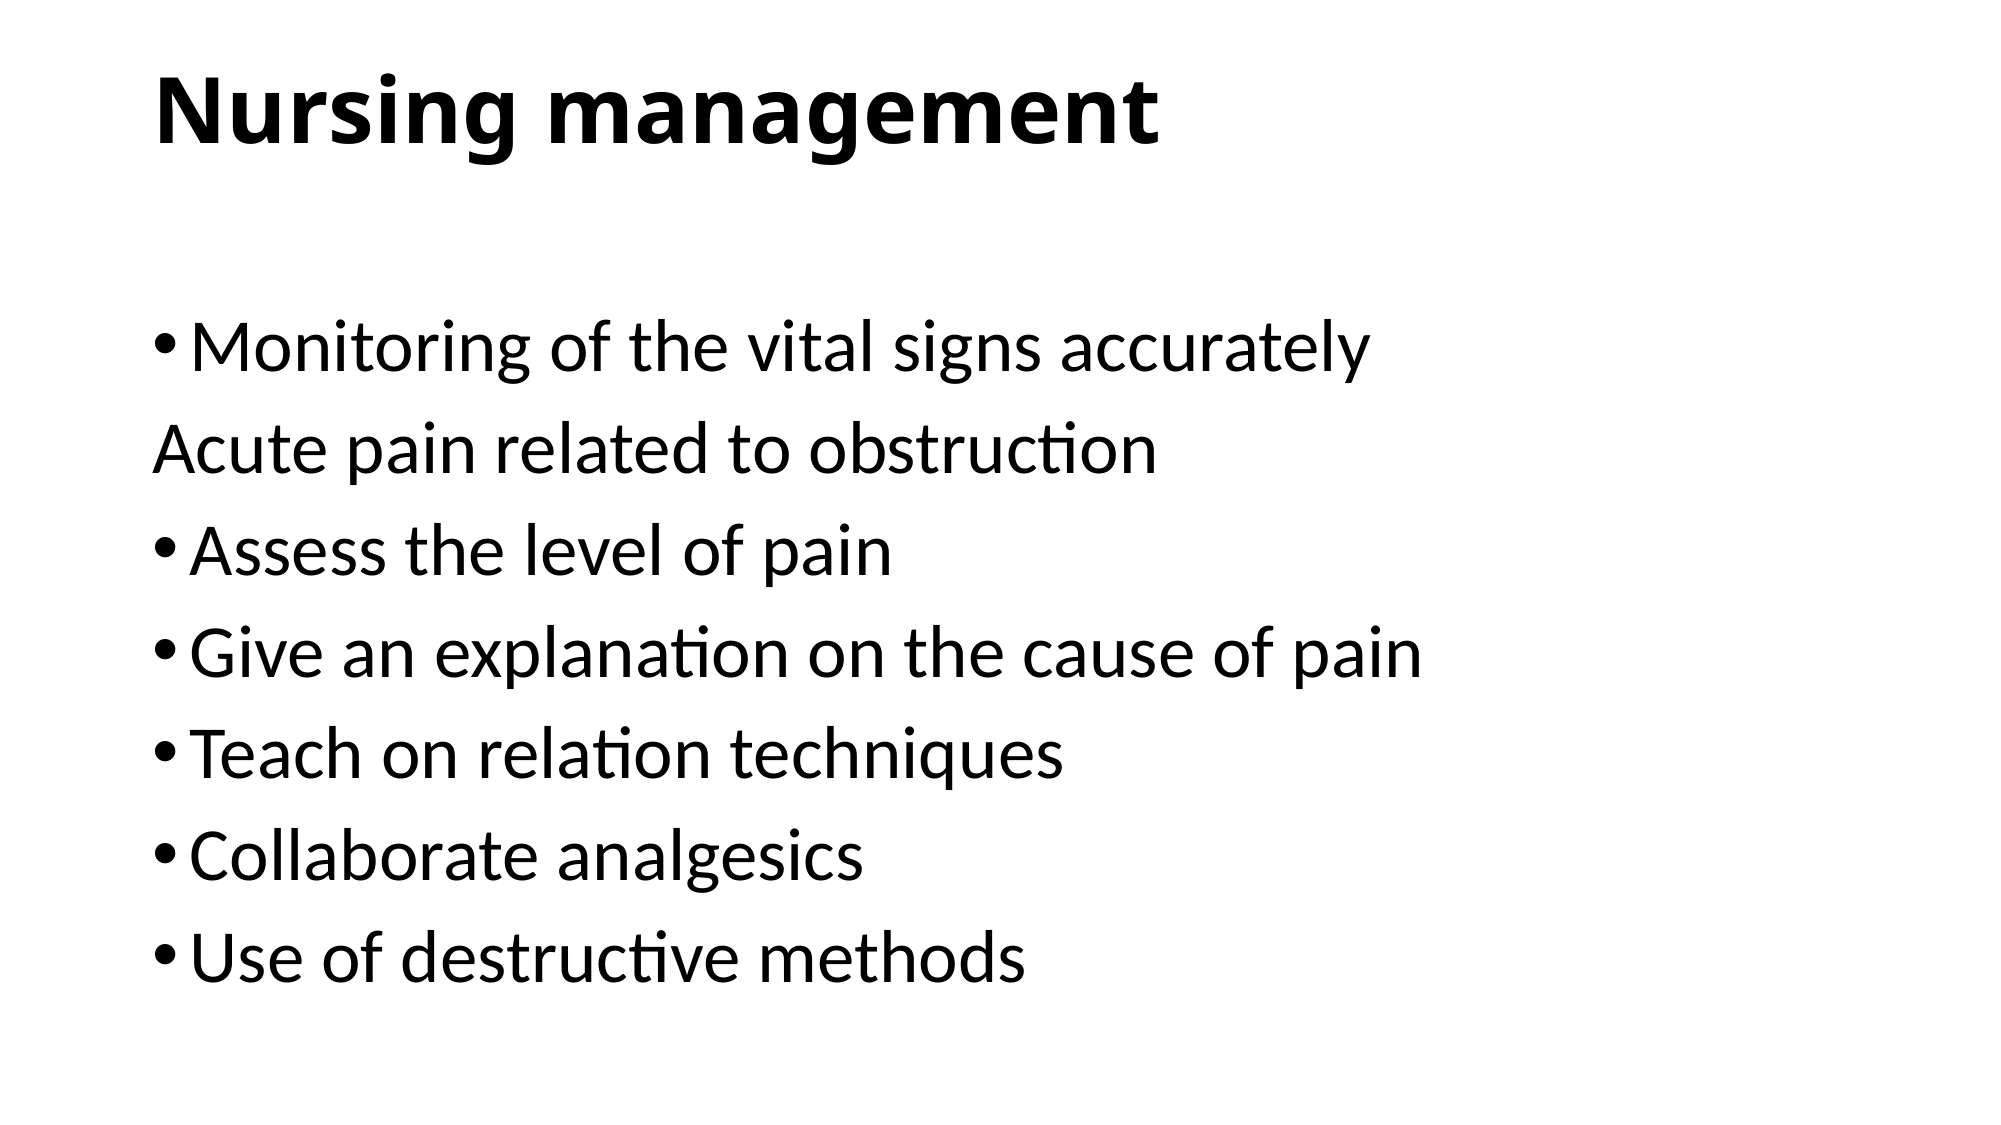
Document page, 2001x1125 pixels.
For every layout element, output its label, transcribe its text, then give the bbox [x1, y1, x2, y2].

list Monitoring of the vital signs accurately Acute pain related to obstruction Assess the level of pain Give an explanation on the cause of pain Teach on relation techniques Collaborate analgesics Use of destructive methods [137, 299, 1863, 1014]
title Nursing management [137, 59, 1863, 278]
